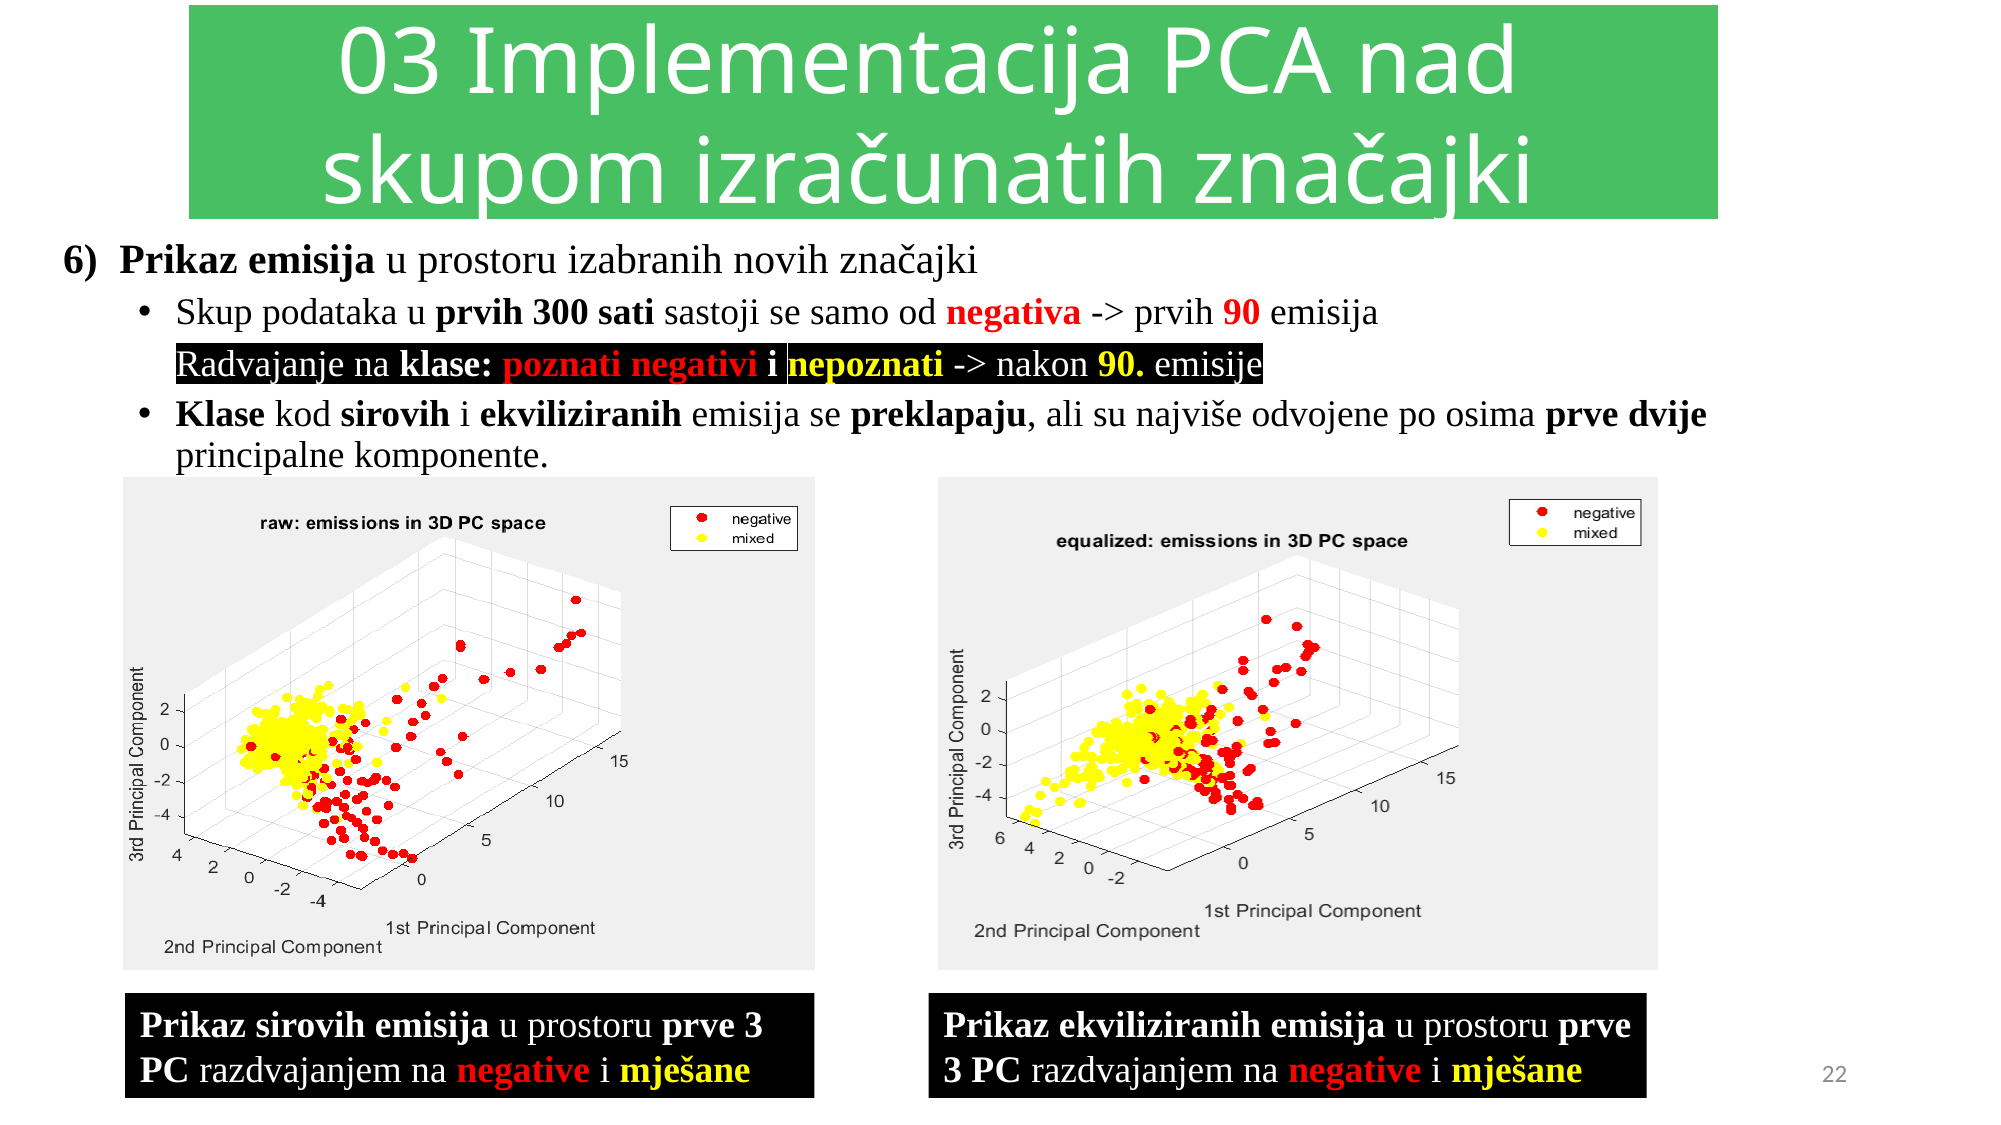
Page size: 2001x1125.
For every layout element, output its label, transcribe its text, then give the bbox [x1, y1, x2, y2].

slide_number 22 [1412, 1042, 1863, 1103]
list Prikaz emisija u prostoru izabranih novih značajki Skup podataka u prvih 300 sati sastoji se samo od negativa -> prvih 90 emisija Radvajanje na klase: poznati negativi i nepoznati -> nakon 90. emisije Klase kod sirovih i ekviliziranih emisija se preklapaju, ali su najviše odvojene po osima prve dvije principalne komponente. [48, 229, 1774, 944]
text_box Prikaz sirovih emisija u prostoru prve 3 PC razdvajanjem na negative i mješane [125, 993, 815, 1098]
text_box Prikaz ekviliziranih emisija u prostoru prve 3 PC razdvajanjem na negative i mješane [928, 993, 1647, 1098]
picture [122, 477, 815, 970]
picture [938, 477, 1658, 970]
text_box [189, 0, 1718, 232]
